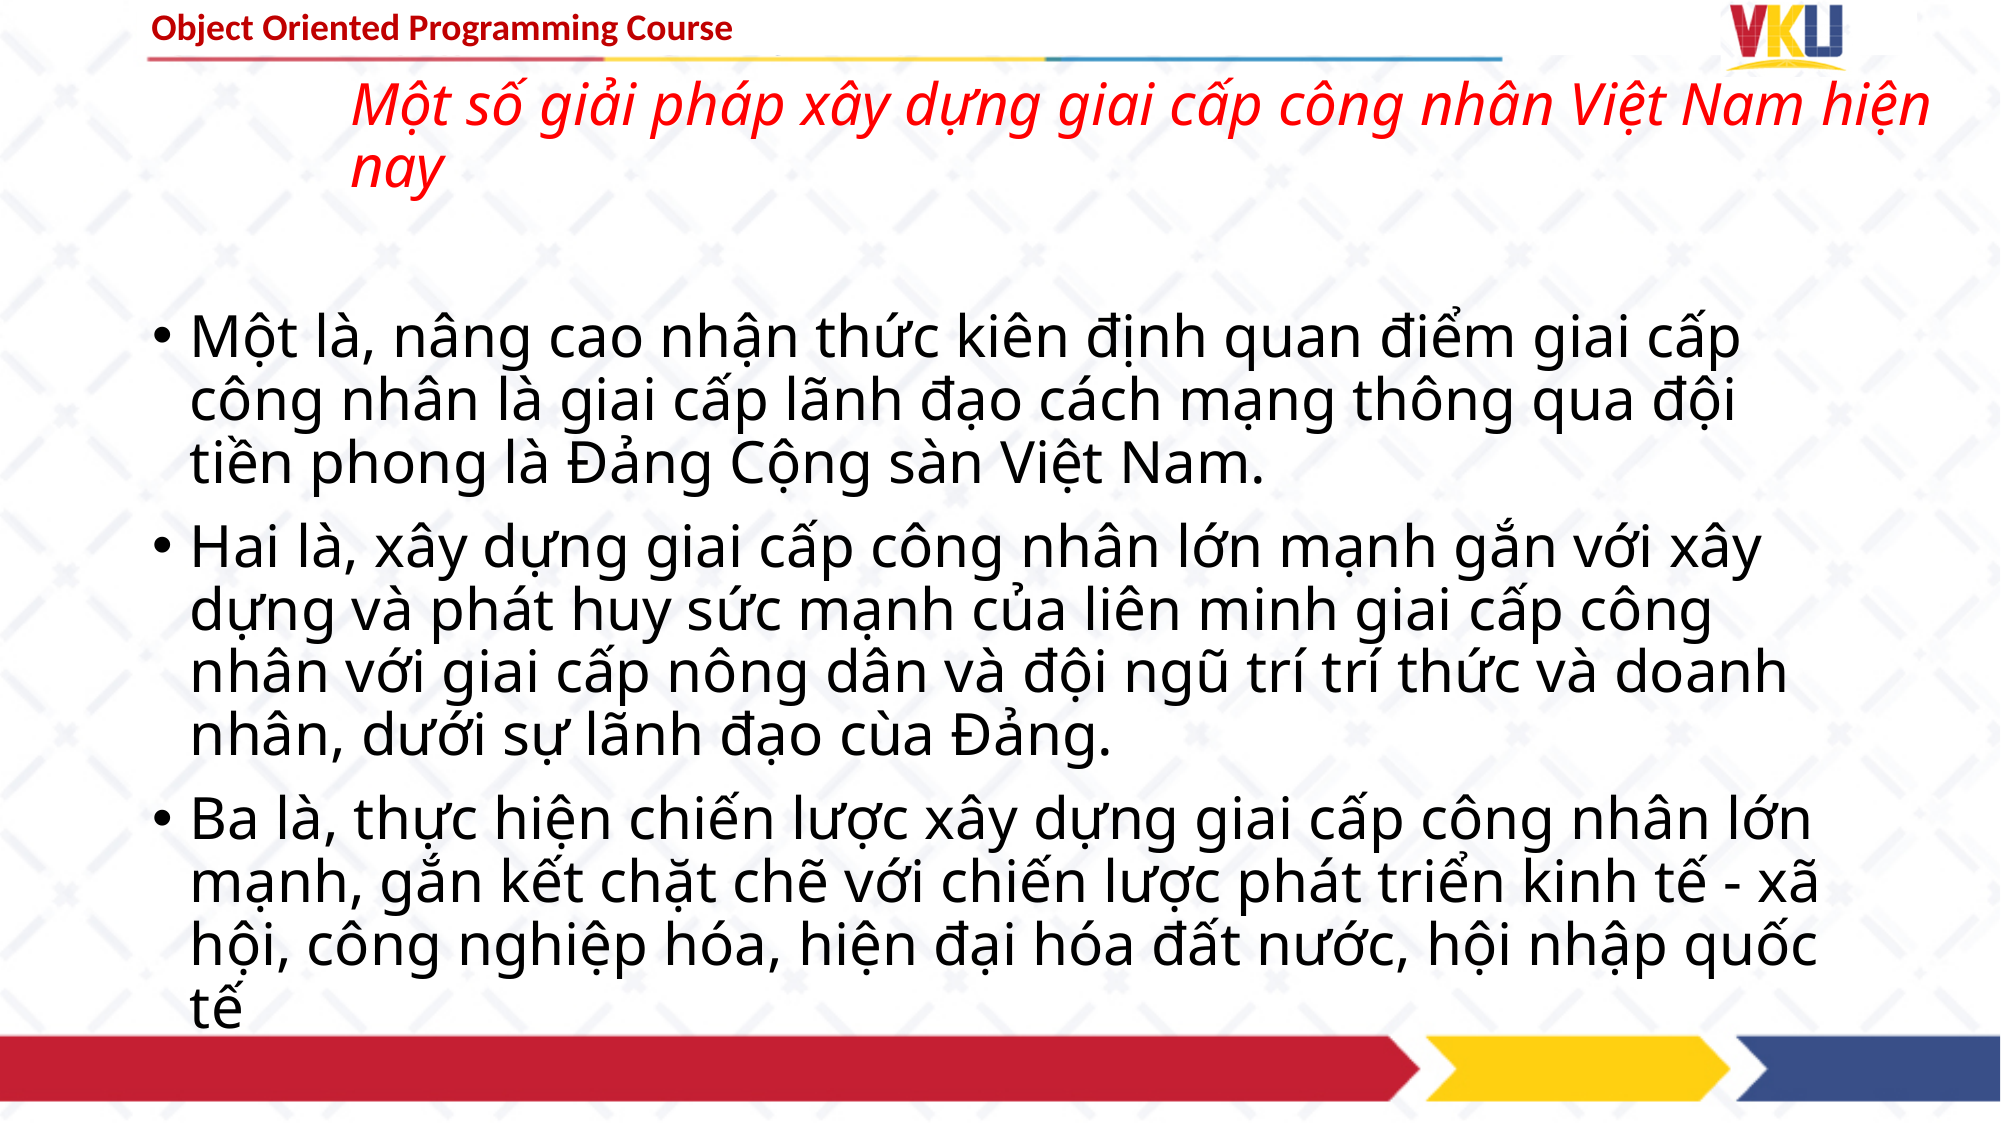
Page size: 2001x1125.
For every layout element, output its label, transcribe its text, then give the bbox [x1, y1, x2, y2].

title Một số giải pháp xây dựng giai cấp công nhân Việt Nam hiện nay [335, 59, 2000, 216]
list Một là, nâng cao nhận thức kiên định quan điểm giai cấp công nhân là giai cấp lãnh đạo cách mạng thông qua đội tiền phong là Đảng Cộng sàn Việt Nam. Hai là, xây dựng giai cấp công nhân lớn mạnh gắn với xây dựng và phát huy sức mạnh của liên minh giai cấp công nhân với giai cấp nông dân và đội ngũ trí trí thức và doanh nhân, dưới sự lãnh đạo cùa Đảng. Ba là, thực hiện chiến lược xây dựng giai cấp công nhân lớn mạnh, gắn kết chặt chẽ với chiến lược phát triển kinh tế - xã hội, công nghiệp hóa, hiện đại hóa đất nước, hội nhập quốc tế [137, 299, 1863, 1014]
picture [0, 0, 2001, 1125]
